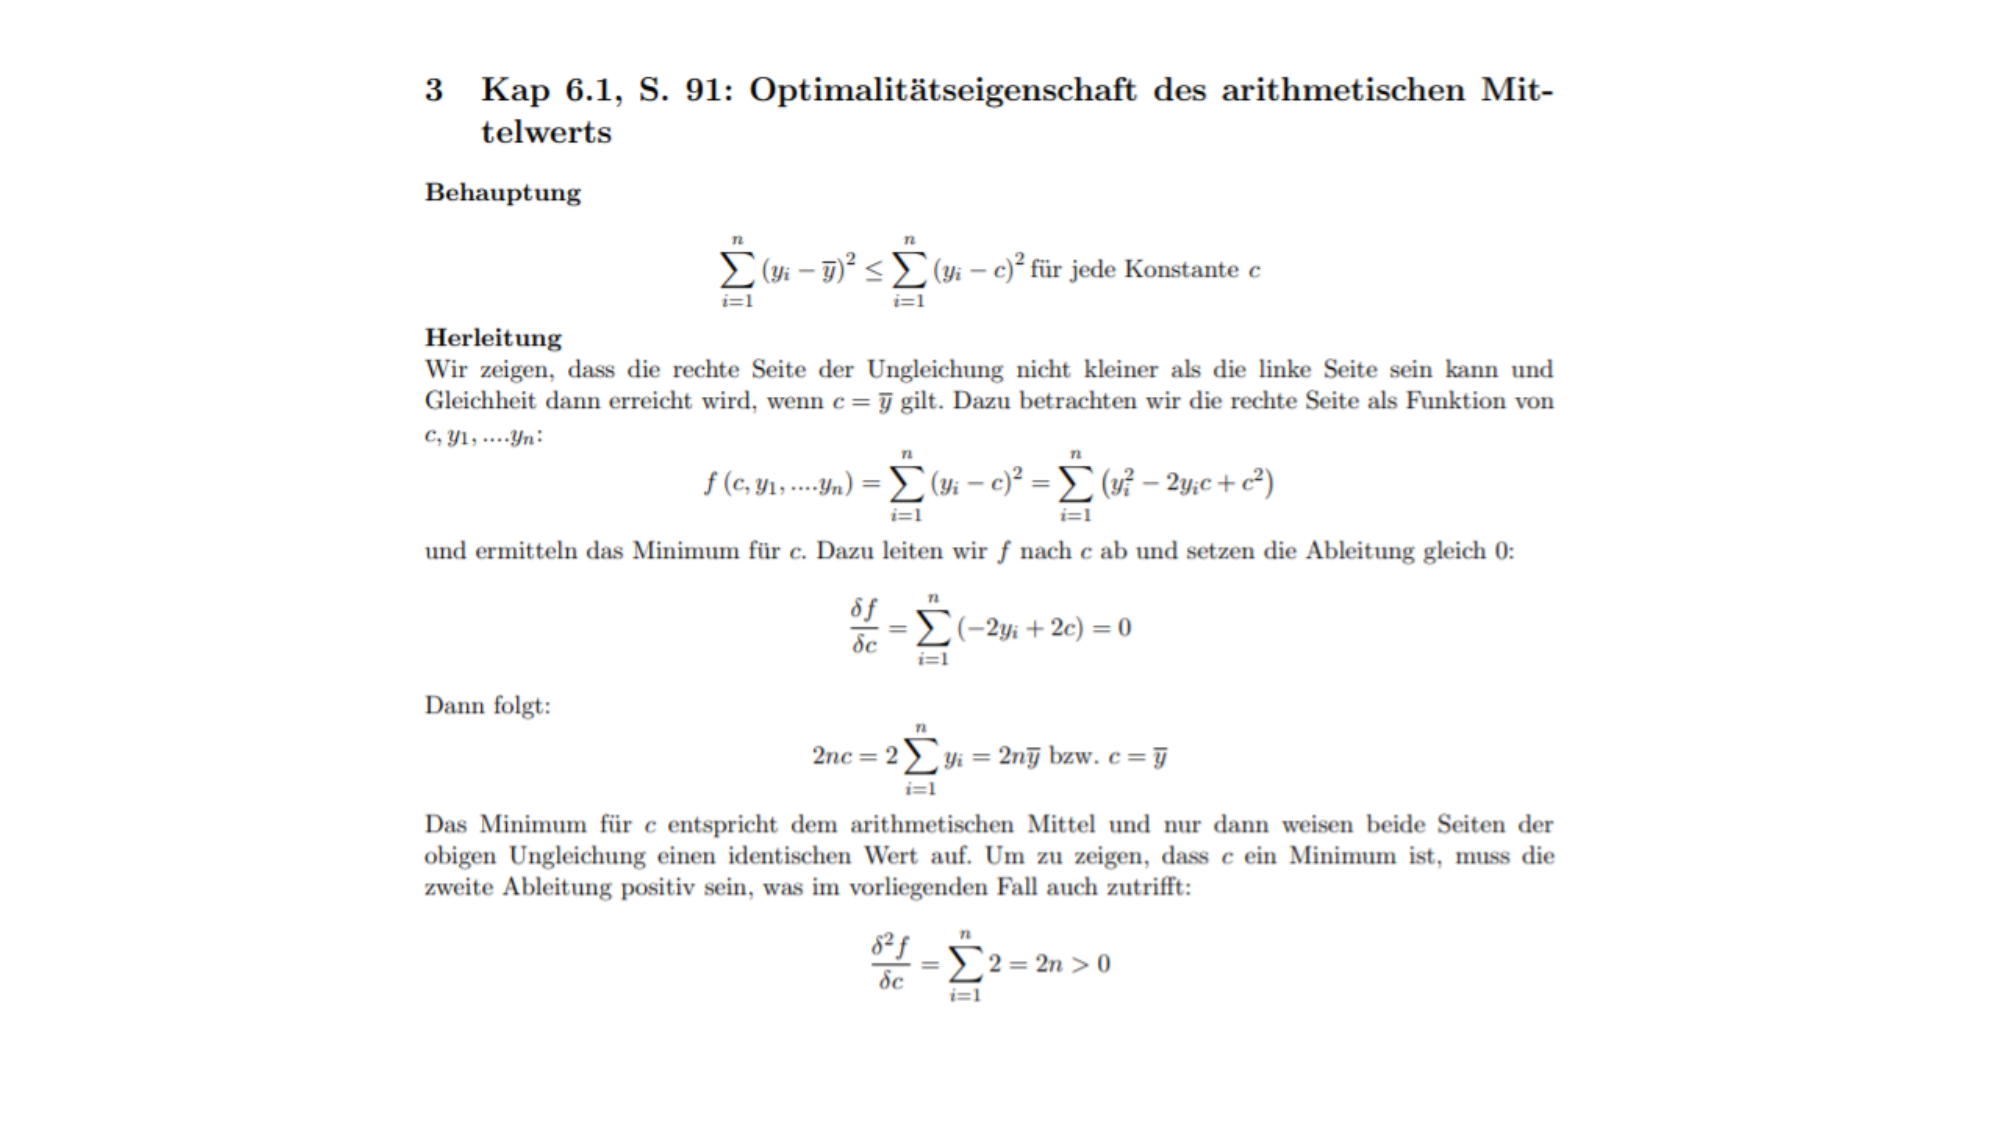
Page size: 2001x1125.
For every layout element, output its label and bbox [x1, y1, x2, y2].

picture [395, 46, 1605, 1079]
